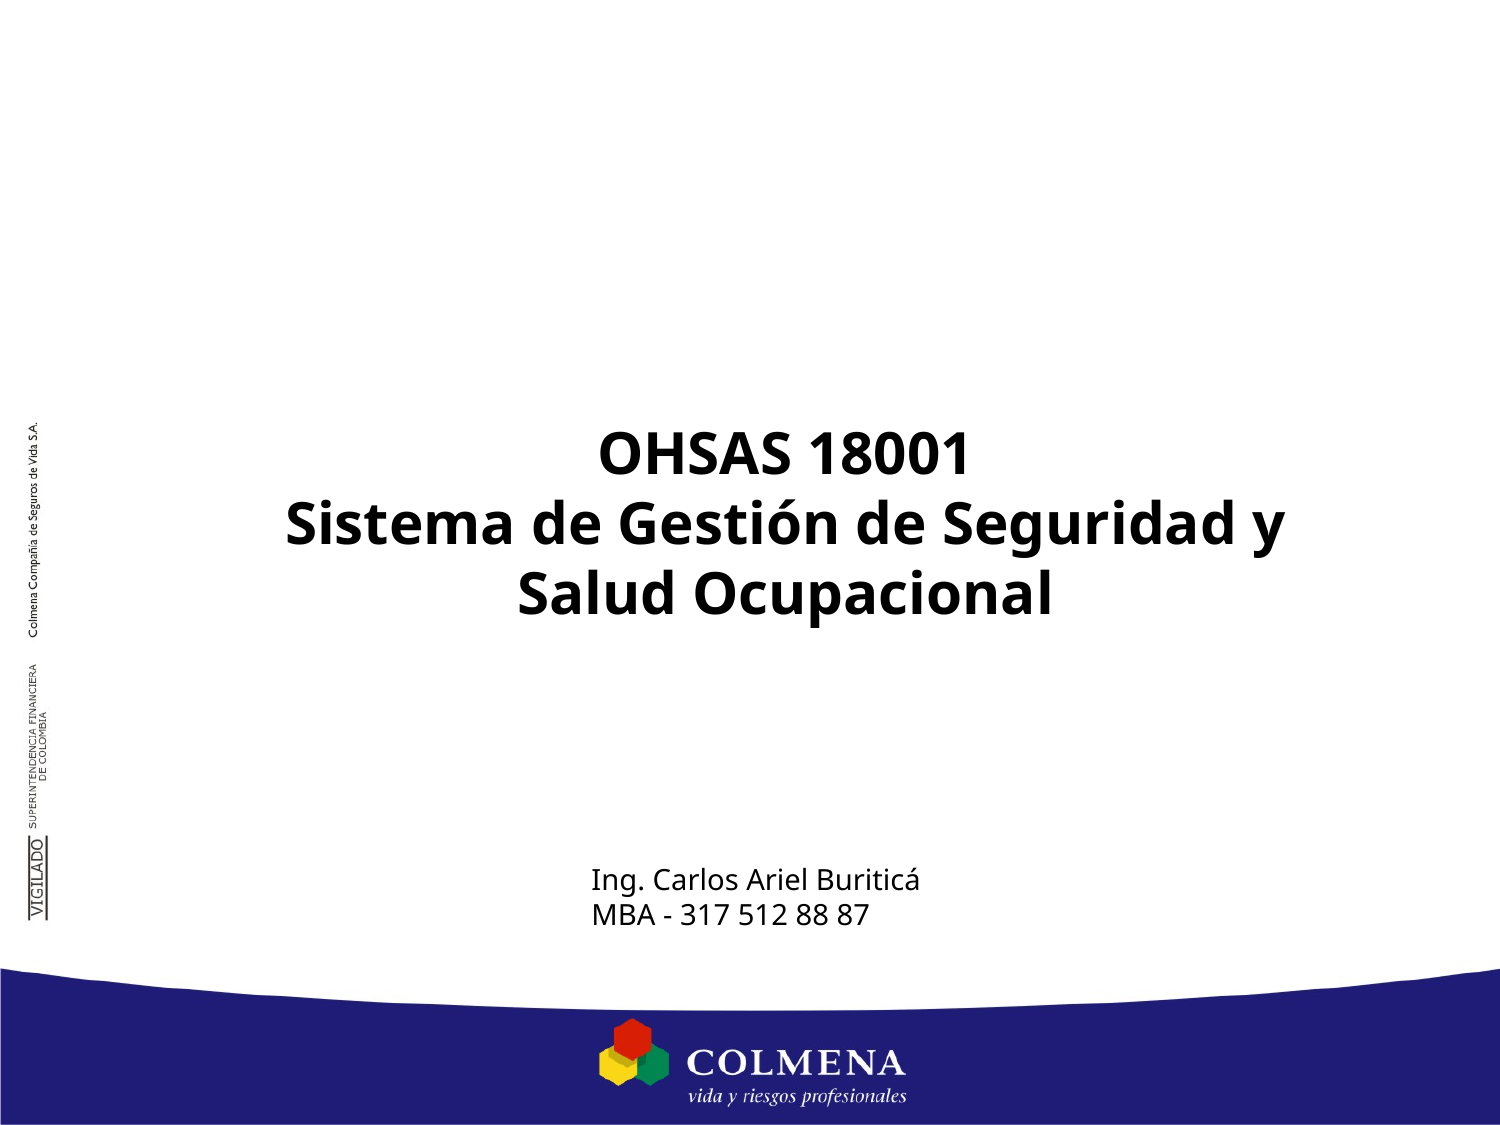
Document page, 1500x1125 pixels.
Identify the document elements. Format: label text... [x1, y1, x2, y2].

picture [0, 0, 1500, 1125]
text_box Ing. Carlos Ariel Buriticá MBA - 317 512 88 87 [576, 854, 944, 939]
text_box OHSAS 18001 Sistema de Gestión de Seguridad y Salud Ocupacional [230, 408, 1341, 634]
